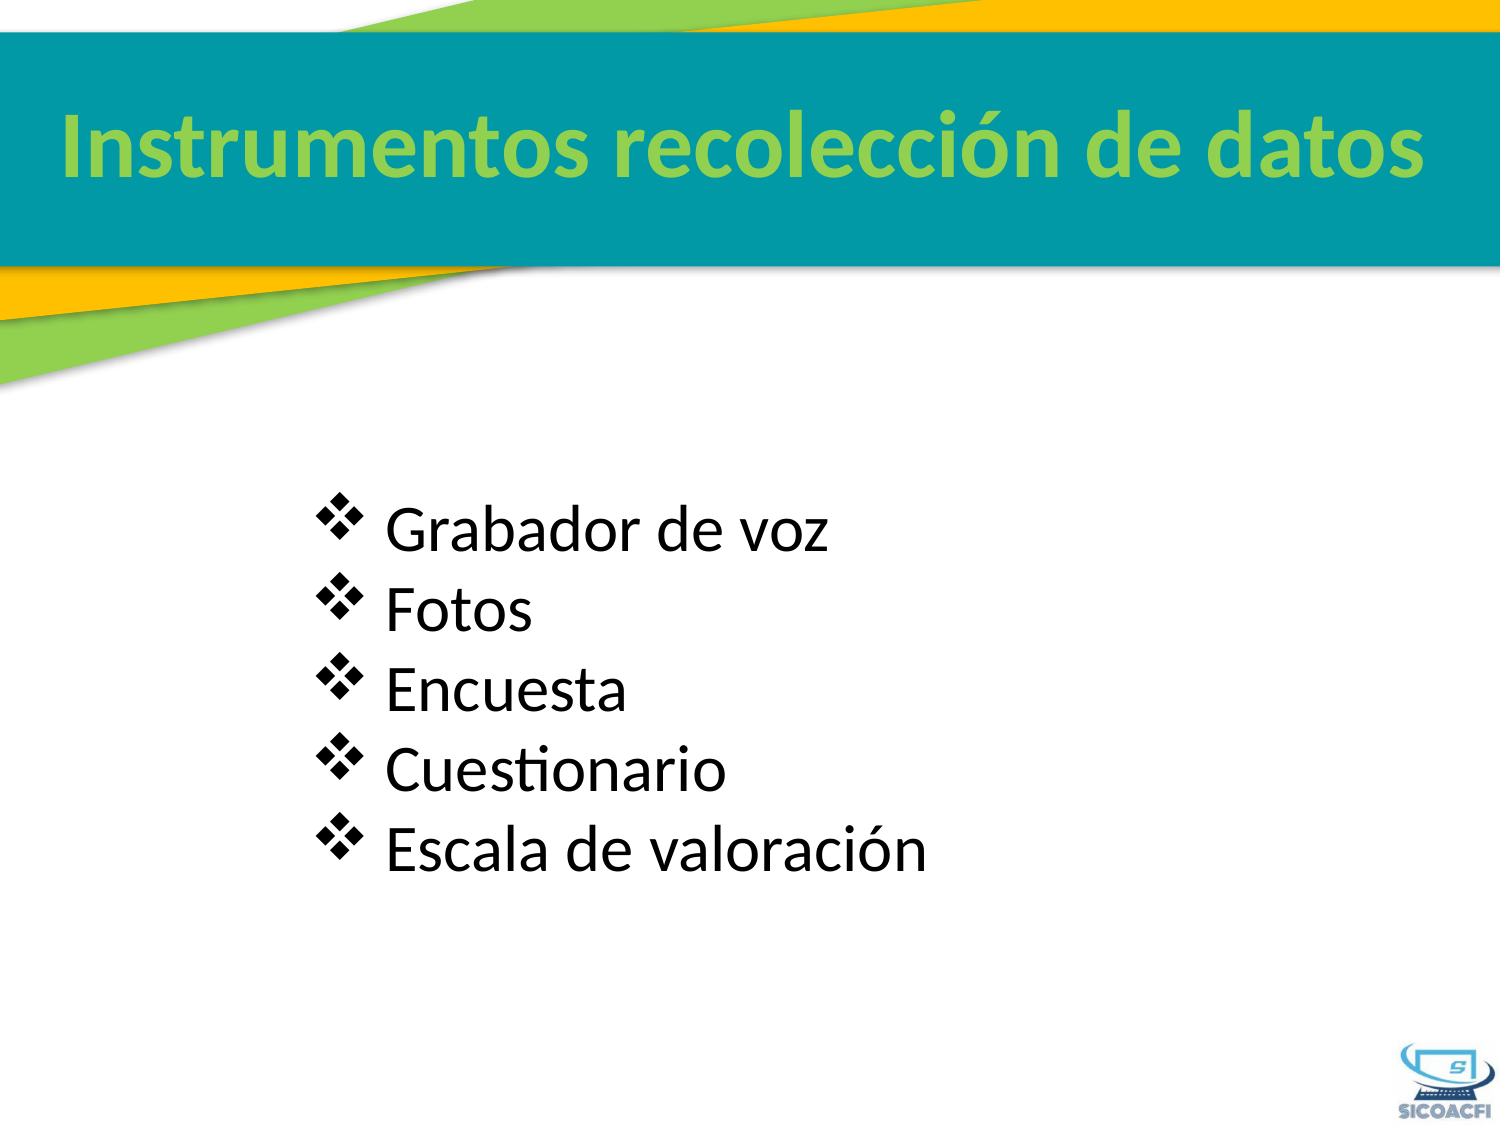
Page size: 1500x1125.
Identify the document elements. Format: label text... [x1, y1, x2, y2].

text_box Grabador de voz Fotos Encuesta Cuestionario Escala de valoración [145, 393, 1404, 1046]
picture [1390, 1035, 1500, 1125]
text_box Instrumentos recolección de datos [44, 132, 1456, 267]
